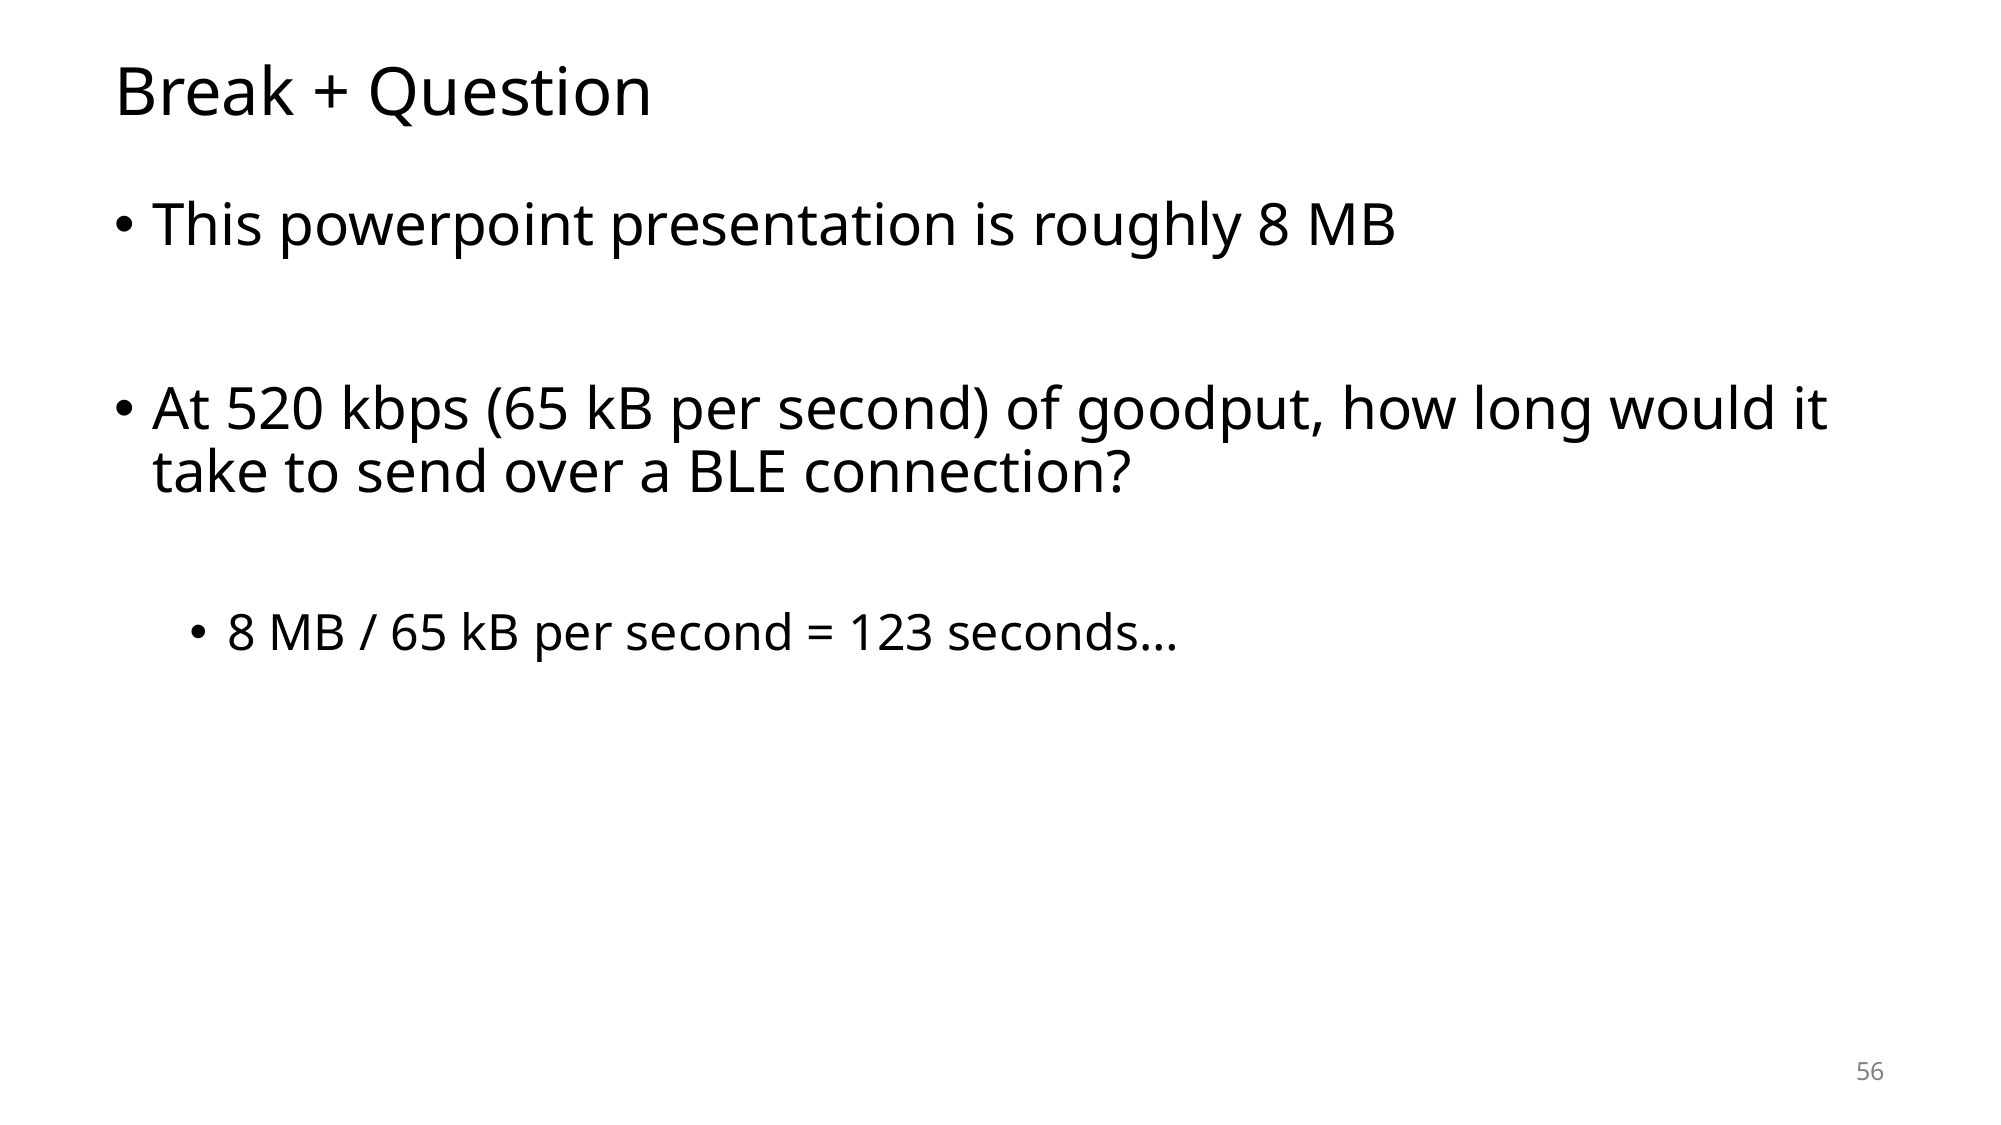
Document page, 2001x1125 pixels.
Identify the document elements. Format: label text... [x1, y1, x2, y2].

slide_number 56 [1749, 1042, 1900, 1103]
list This powerpoint presentation is roughly 8 MB At 520 kbps (65 kB per second) of goodput, how long would it take to send over a BLE connection? 8 MB / 65 kB per second = 123 seconds… [99, 187, 1900, 1013]
title Break + Question [99, 37, 1900, 150]
